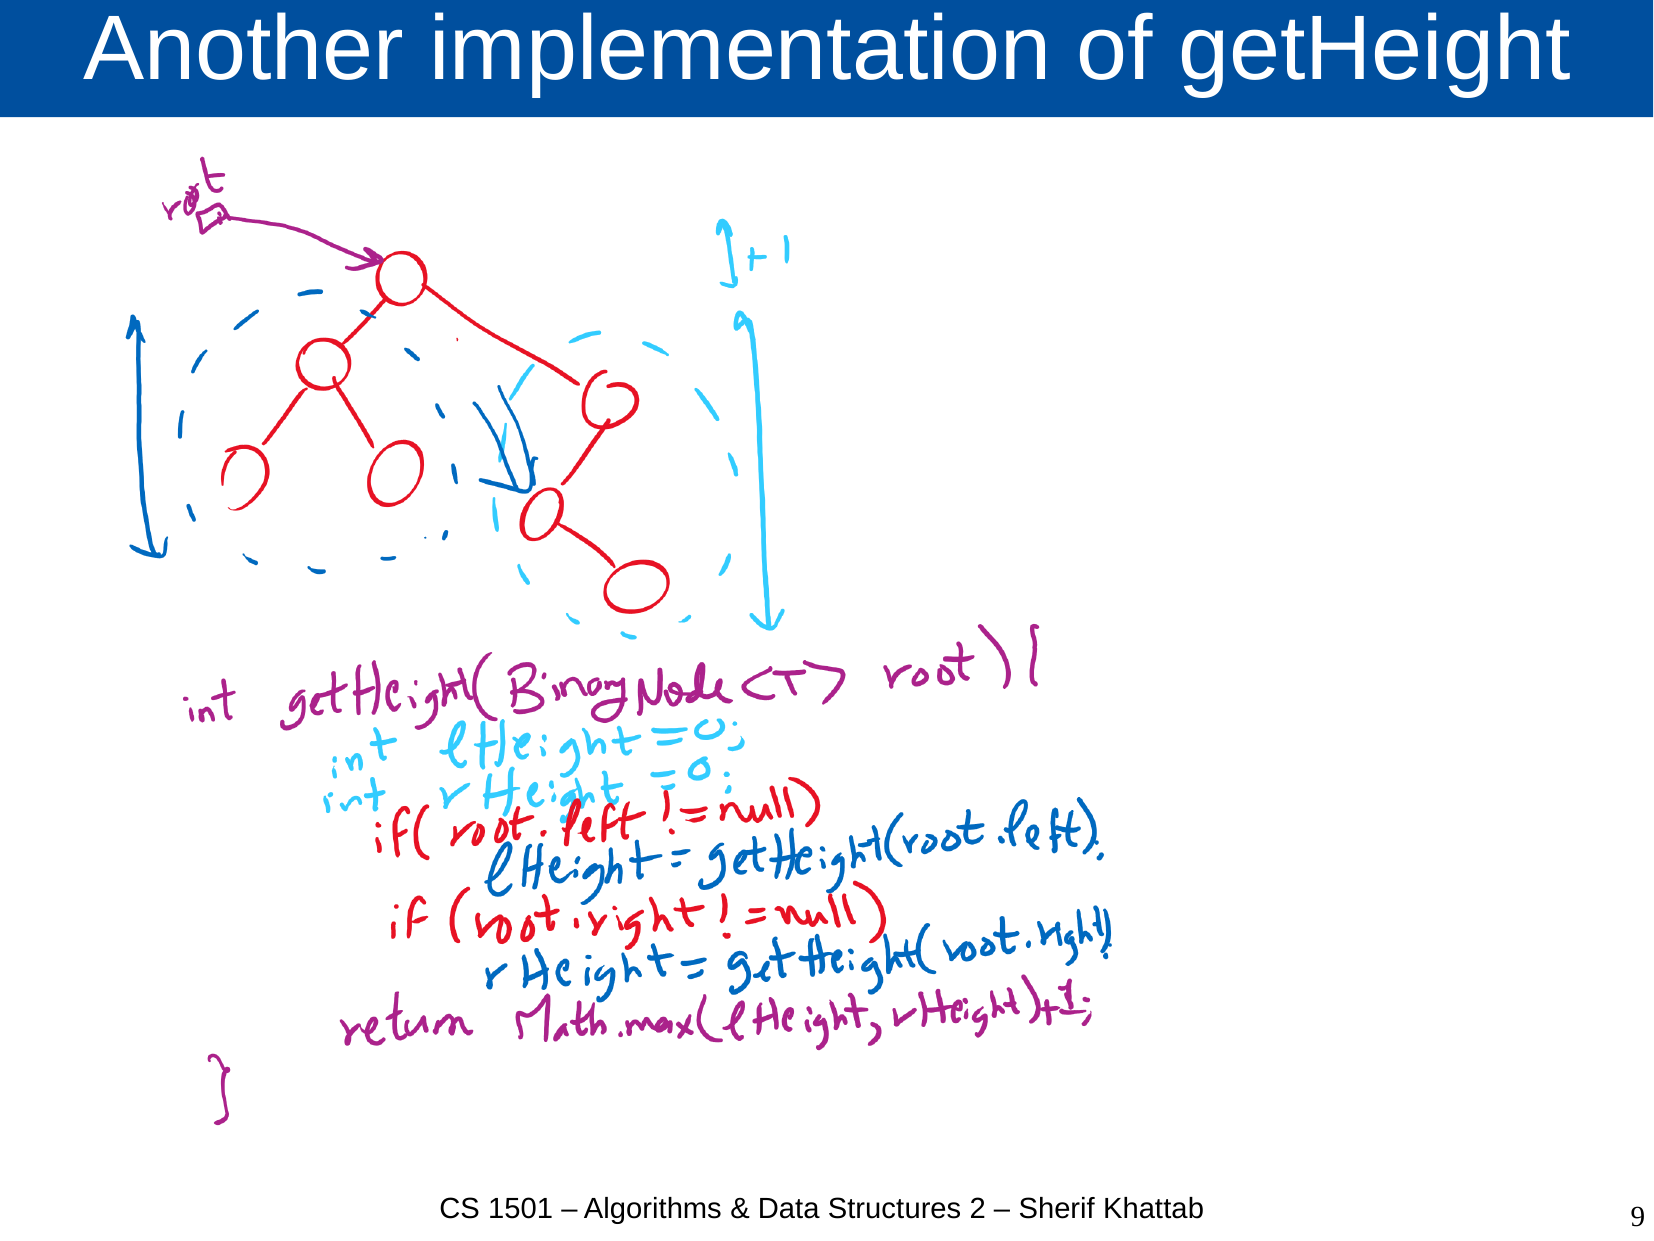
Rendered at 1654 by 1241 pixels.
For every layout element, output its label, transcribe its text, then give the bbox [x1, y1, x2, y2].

slide_number 9 [1265, 1199, 1646, 1241]
picture [112, 144, 1602, 1137]
title Another implementation of getHeight [0, 0, 1654, 118]
footer CS 1501 – Algorithms & Data Structures 2 – Sherif Khattab [407, 1191, 1238, 1241]
